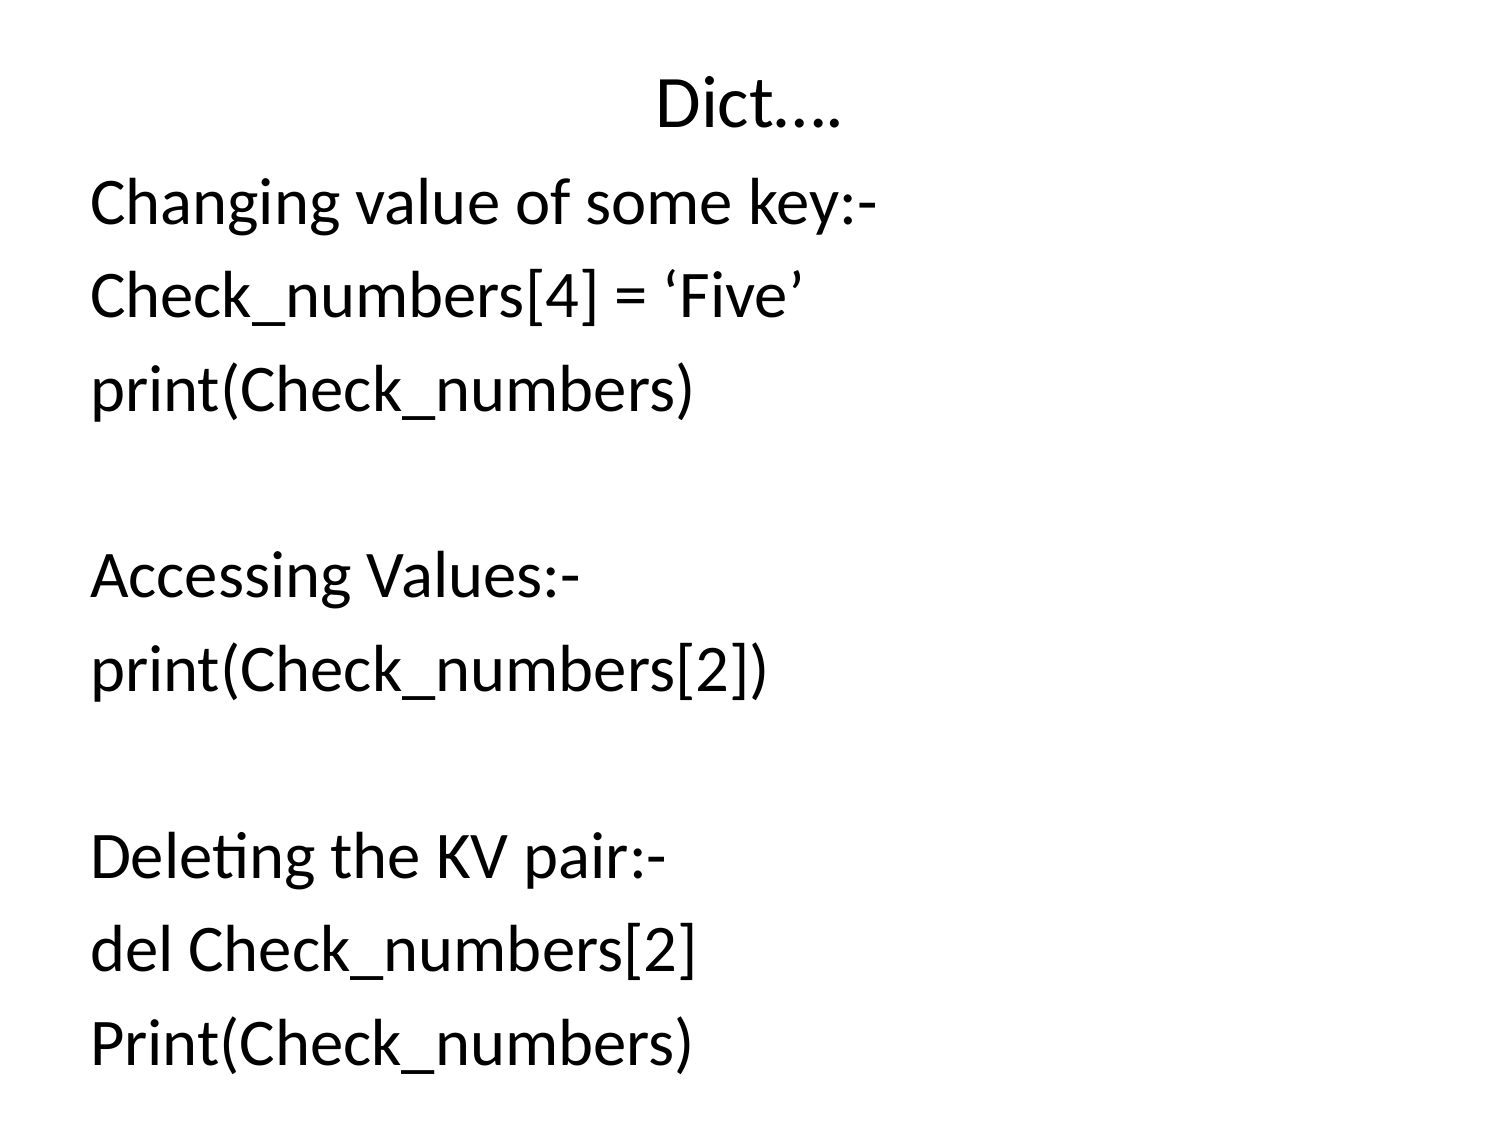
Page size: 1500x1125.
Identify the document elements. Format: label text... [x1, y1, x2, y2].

title Dict…. [75, 45, 1425, 149]
list Changing value of some key:- Check_numbers[4] = ‘Five’ print(Check_numbers) Accessing Values:- print(Check_numbers[2]) Deleting the KV pair:- del Check_numbers[2] Print(Check_numbers) [75, 149, 1425, 1088]
